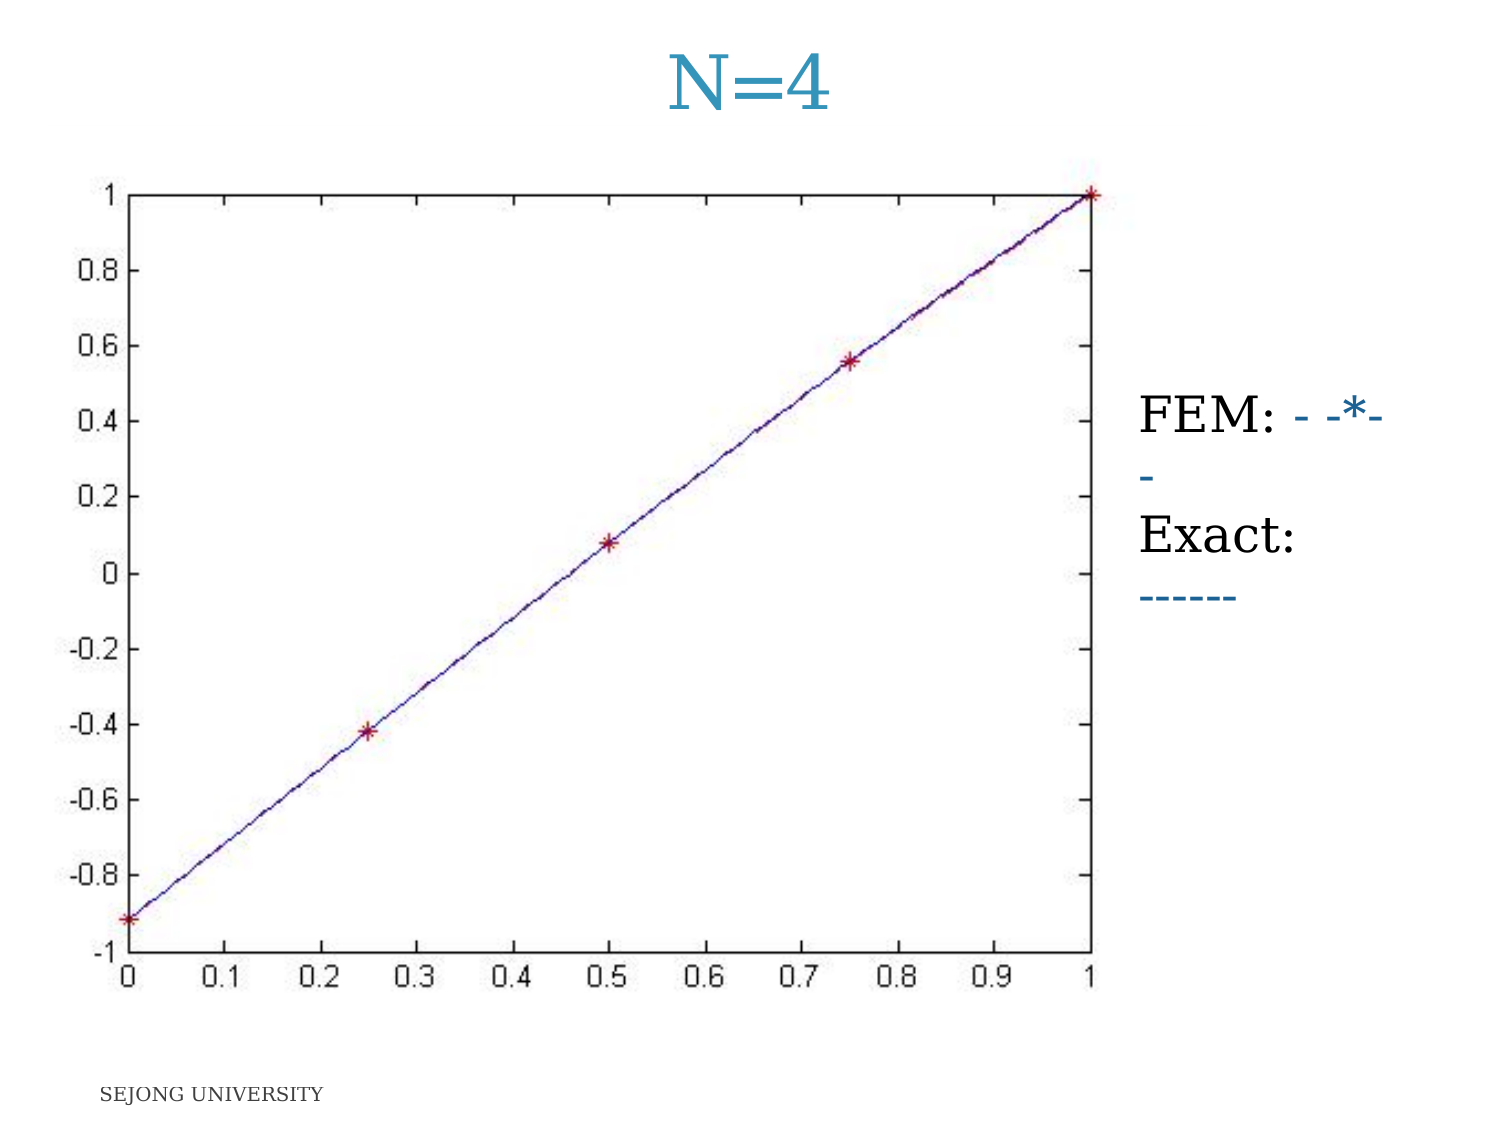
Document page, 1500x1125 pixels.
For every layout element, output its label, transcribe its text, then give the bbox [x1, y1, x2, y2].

picture [49, 124, 1209, 1054]
text_box FEM: - -*- - Exact: ------ [1209, 374, 1413, 630]
title N=4 [75, 45, 1425, 125]
footer SEJONG UNIVERSITY [84, 1075, 704, 1113]
